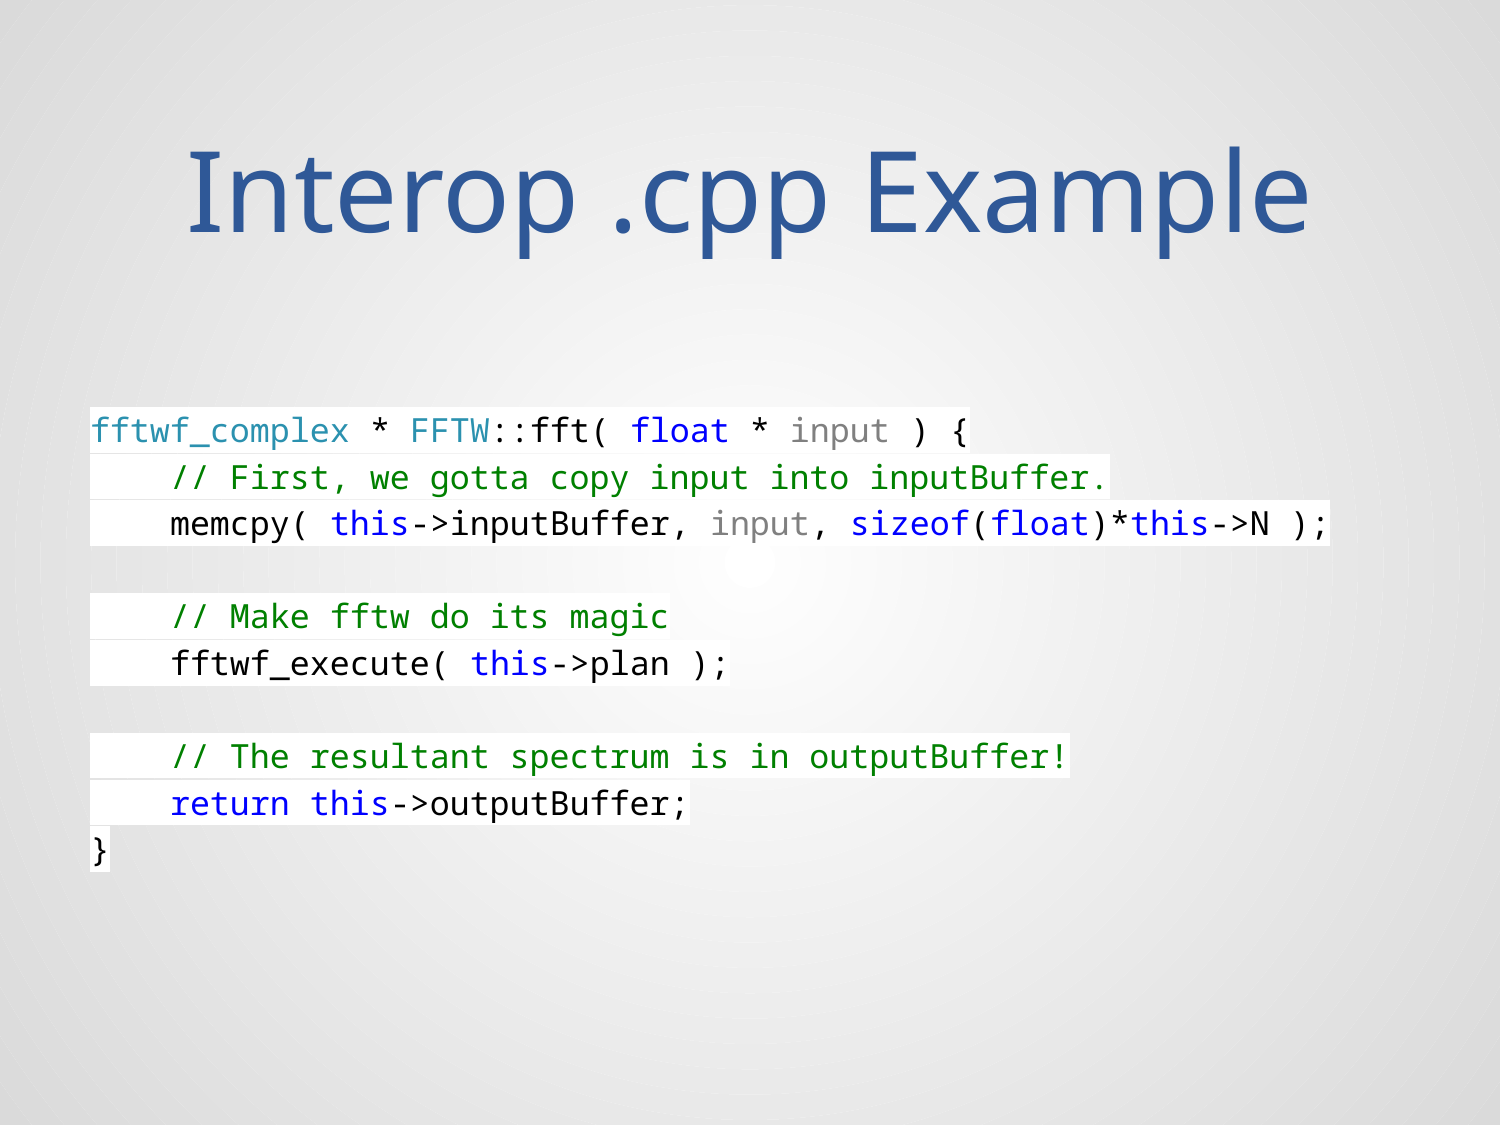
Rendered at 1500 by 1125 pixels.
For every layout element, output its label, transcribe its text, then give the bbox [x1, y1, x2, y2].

title Interop .cpp Example [75, 0, 1425, 262]
list fftwf_complex * FFTW::fft( float * input ) { // First, we gotta copy input into inputBuffer. memcpy( this->inputBuffer, input, sizeof(float)*this->N ); // Make fftw do its magic fftwf_execute( this->plan ); // The resultant spectrum is in outputBuffer! return this->outputBuffer; } [75, 262, 1425, 1005]
